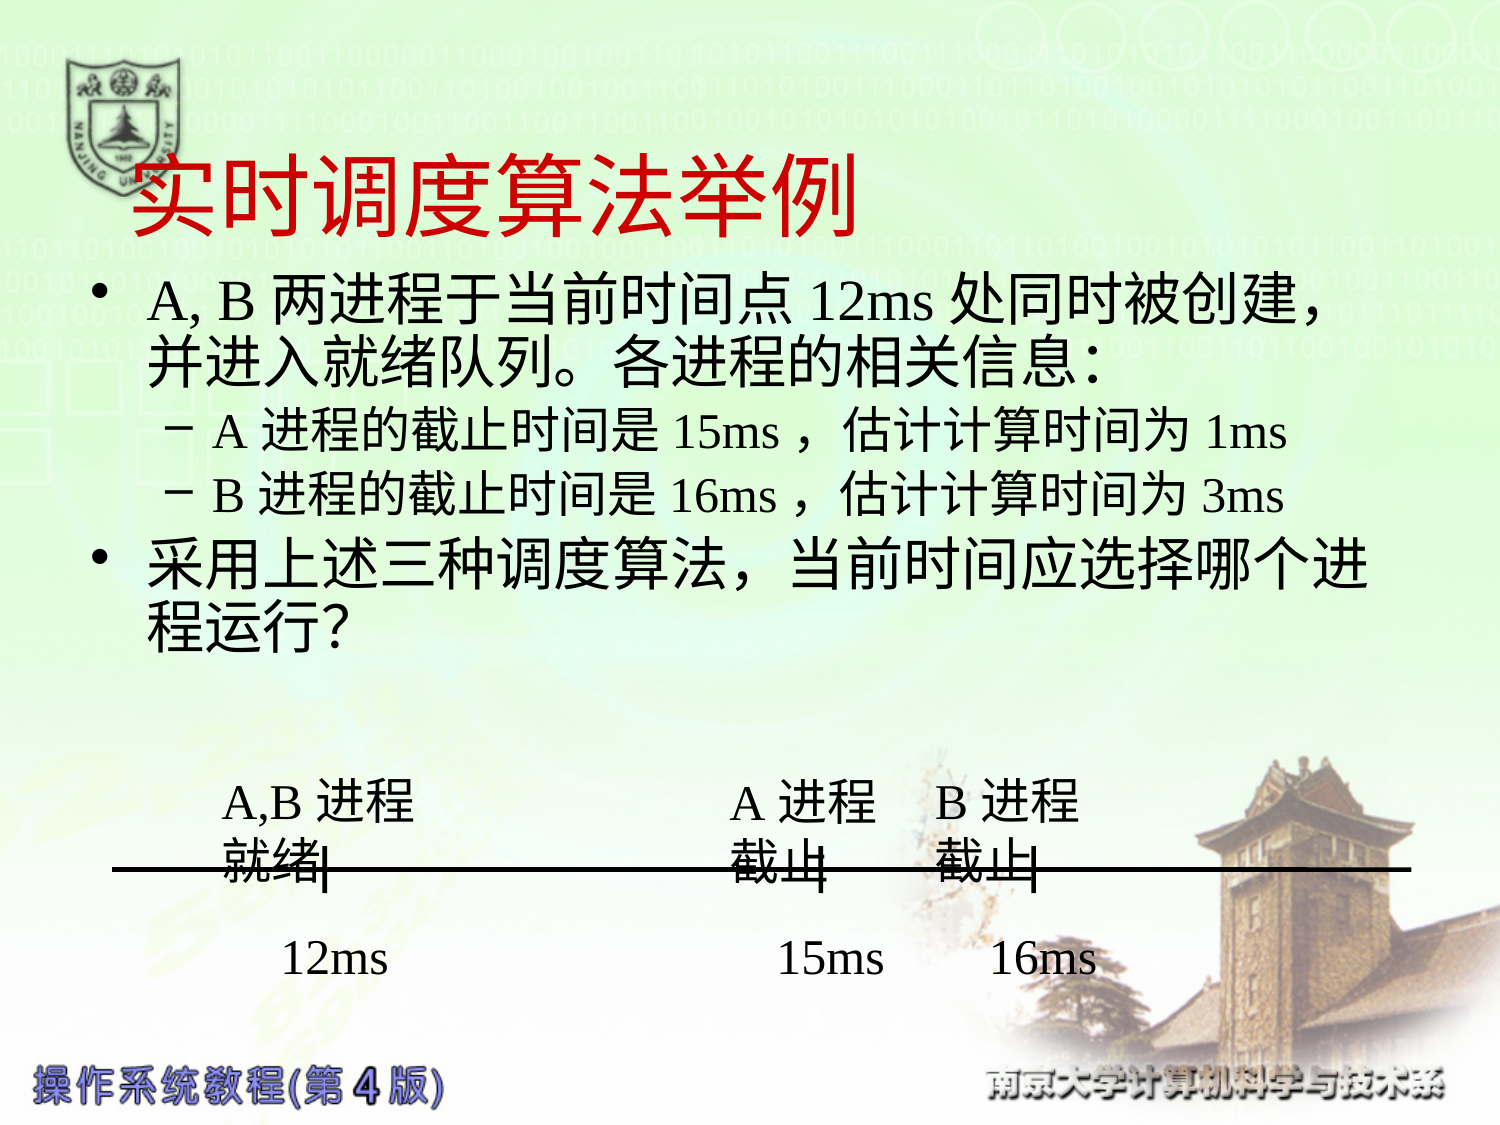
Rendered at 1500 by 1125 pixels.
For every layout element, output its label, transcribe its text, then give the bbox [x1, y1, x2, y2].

text_box B进程截止 [920, 762, 1145, 897]
text_box 12ms [265, 916, 408, 992]
text_box A,B进程就绪 [206, 762, 455, 897]
text_box 15ms [761, 916, 904, 992]
title 实时调度算法举例 [112, 99, 1388, 262]
text_box A进程截止 [714, 763, 939, 898]
text_box 16ms [974, 916, 1117, 992]
picture [0, 0, 1500, 1125]
list A, B两进程于当前时间点12ms处同时被创建，并进入就绪队列。各进程的相关信息： A进程的截止时间是15ms，估计计算时间为1ms B进程的截止时间是16ms，估计计算时间为3ms 采用上述三种调度算法，当前时间应选择哪个进程运行？ [75, 262, 1425, 693]
